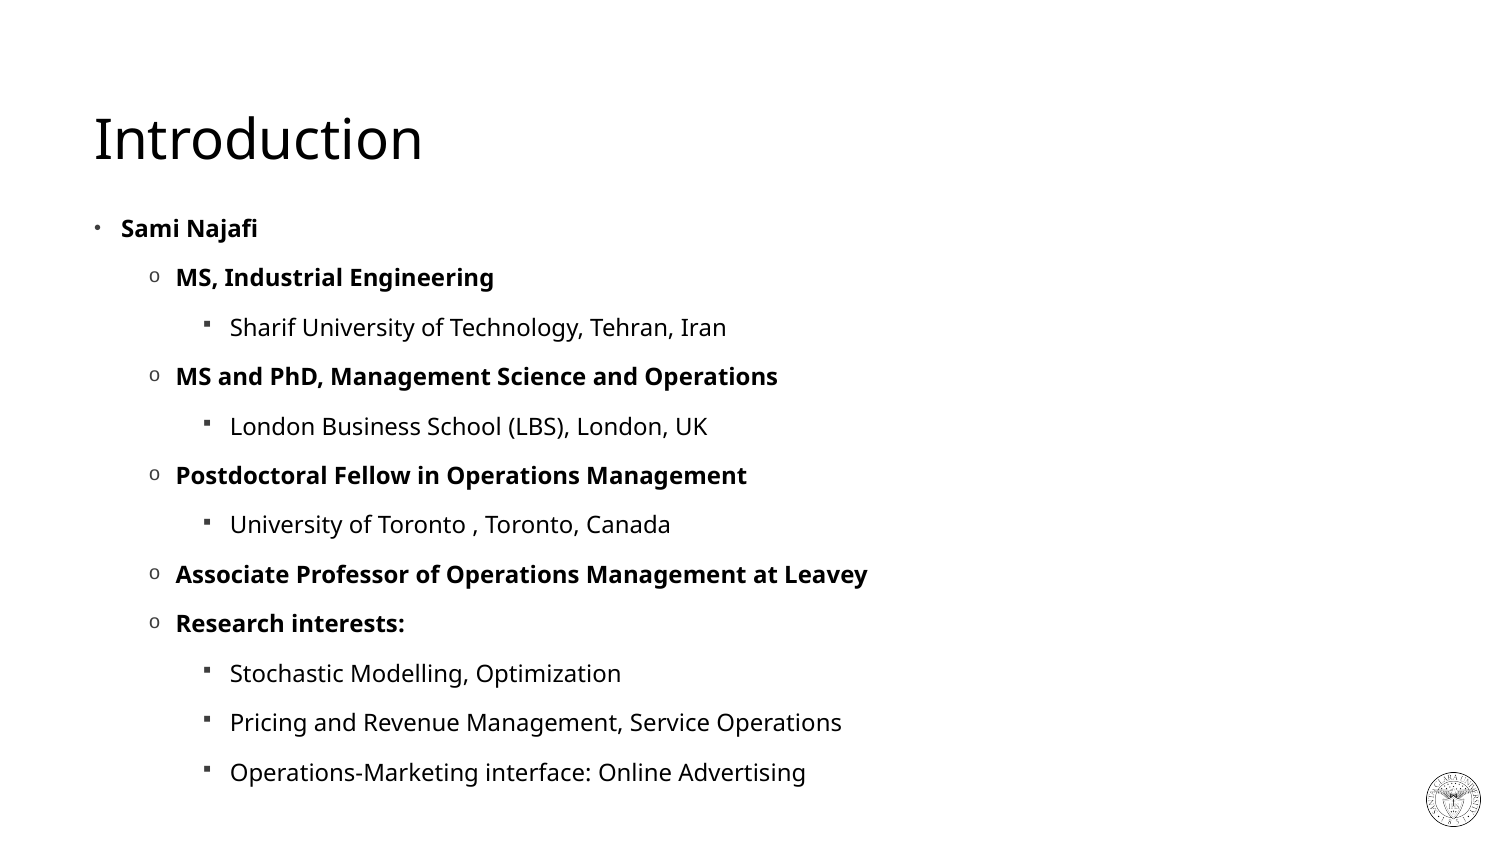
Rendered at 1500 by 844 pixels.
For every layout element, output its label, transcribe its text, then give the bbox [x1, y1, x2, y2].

picture [1426, 772, 1481, 827]
title Introduction [79, 39, 1421, 180]
list Sami Najafi MS, Industrial Engineering Sharif University of Technology, Tehran, Iran MS and PhD, Management Science and Operations London Business School (LBS), London, UK Postdoctoral Fellow in Operations Management University of Toronto , Toronto, Canada Associate Professor of Operations Management at Leavey Research interests: Stochastic Modelling, Optimization Pricing and Revenue Management, Service Operations Operations-Marketing interface: Online Advertising [79, 191, 1421, 799]
